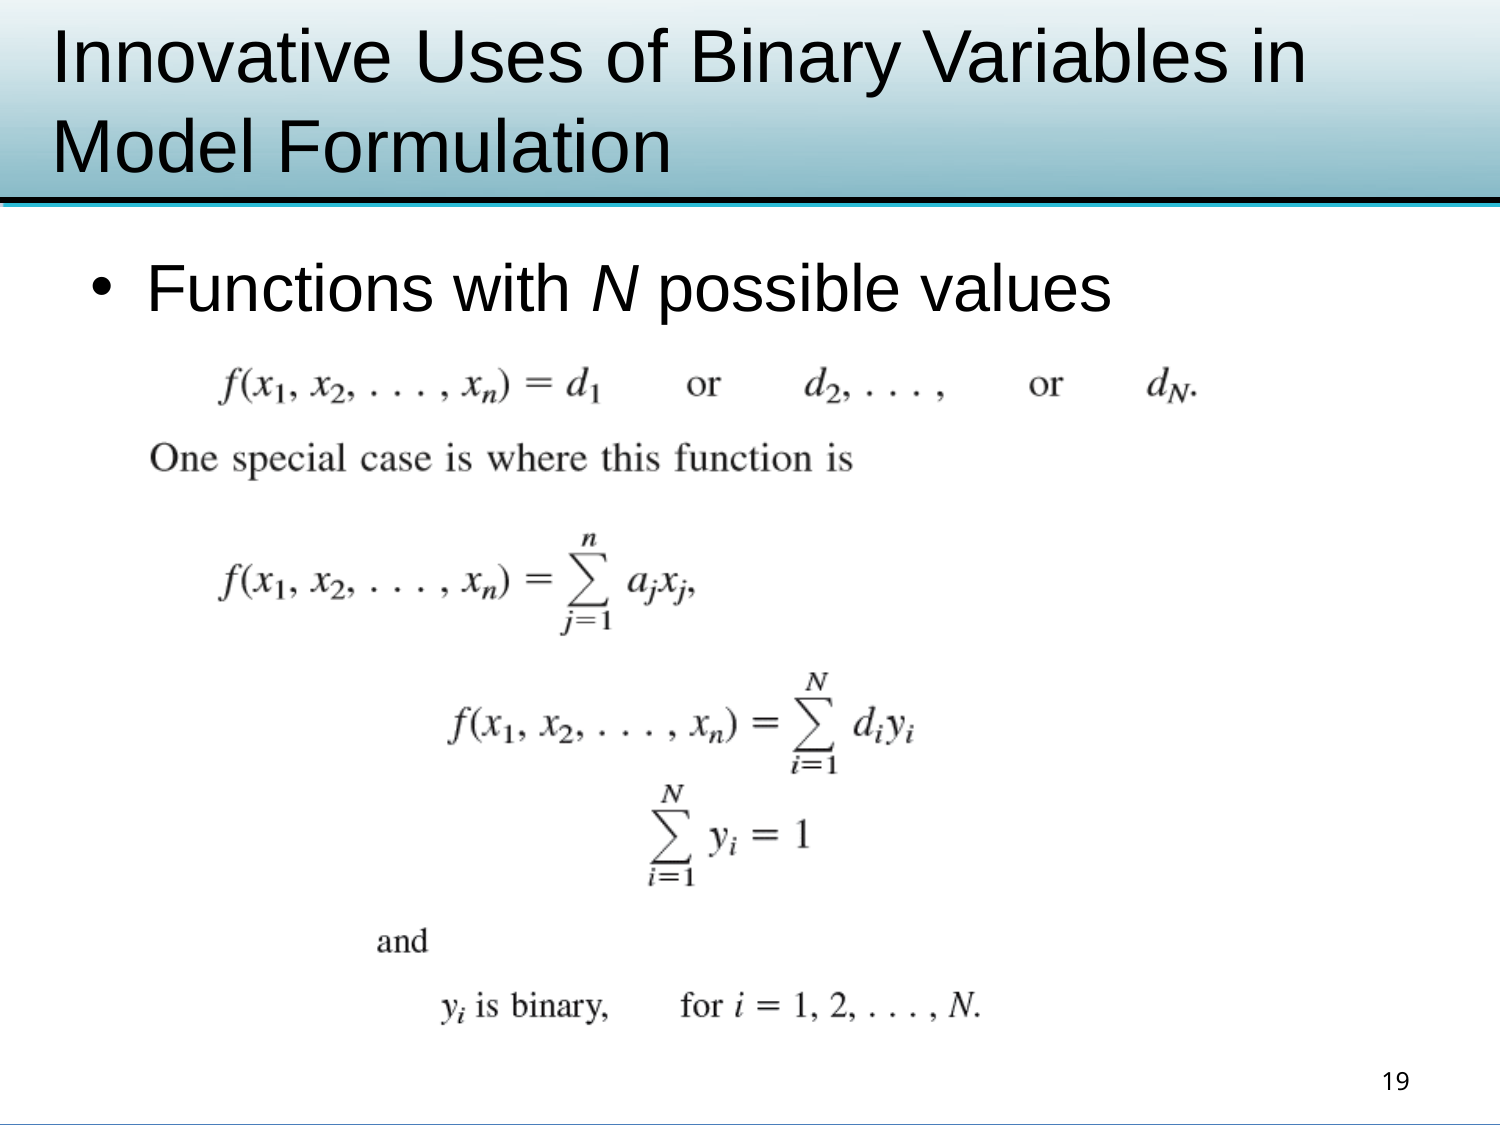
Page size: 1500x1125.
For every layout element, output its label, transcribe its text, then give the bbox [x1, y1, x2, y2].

picture [437, 662, 923, 899]
list Functions with N possible values [69, 231, 1431, 1081]
slide_number 19 [1074, 1052, 1425, 1113]
picture [0, 203, 1500, 207]
title Innovative Uses of Binary Variables in Model Formulation [0, 0, 1500, 199]
picture [87, 337, 1233, 648]
picture [362, 912, 994, 1045]
